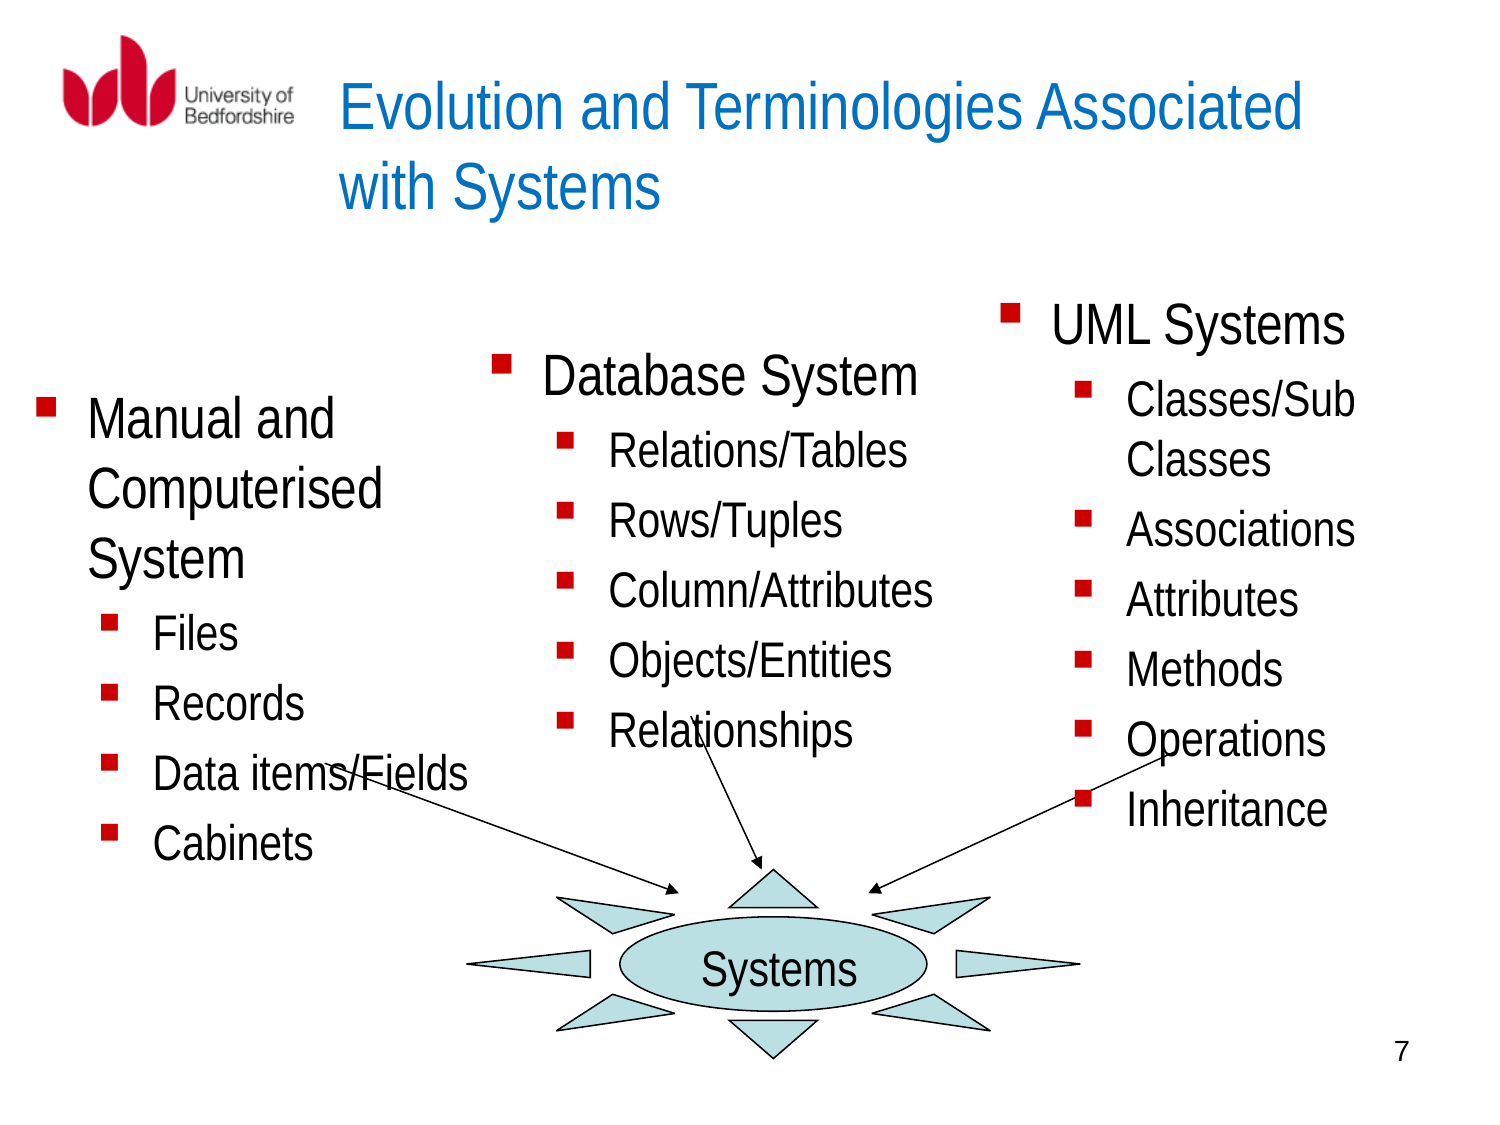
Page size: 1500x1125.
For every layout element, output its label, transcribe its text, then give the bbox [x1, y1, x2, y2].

slide_number 7 [1074, 1024, 1426, 1103]
text_box [690, 716, 763, 870]
text_box [956, 950, 1081, 978]
list Manual and Computerised System Files Records Data items/Fields Cabinets [15, 372, 567, 829]
text_box [871, 994, 991, 1031]
text_box [729, 1020, 818, 1059]
list Database System Relations/Tables Rows/Tuples Column/Attributes Objects/Entities Relationships [471, 329, 980, 786]
text_box [729, 869, 818, 908]
title Evolution and Terminologies Associated with Systems [324, 83, 1353, 203]
text_box [466, 950, 591, 978]
text_box [556, 994, 676, 1031]
text_box [324, 763, 679, 895]
text_box [673, 916, 873, 928]
text_box [868, 841, 980, 894]
text_box Systems [631, 928, 928, 1004]
text_box UML Systems Classes/Sub Classes Associations Attributes Methods Operations Inheritance [980, 278, 1500, 917]
text_box [556, 897, 676, 934]
text_box [619, 946, 631, 982]
picture [41, 30, 309, 138]
text_box [691, 1004, 856, 1012]
text_box [871, 898, 980, 934]
